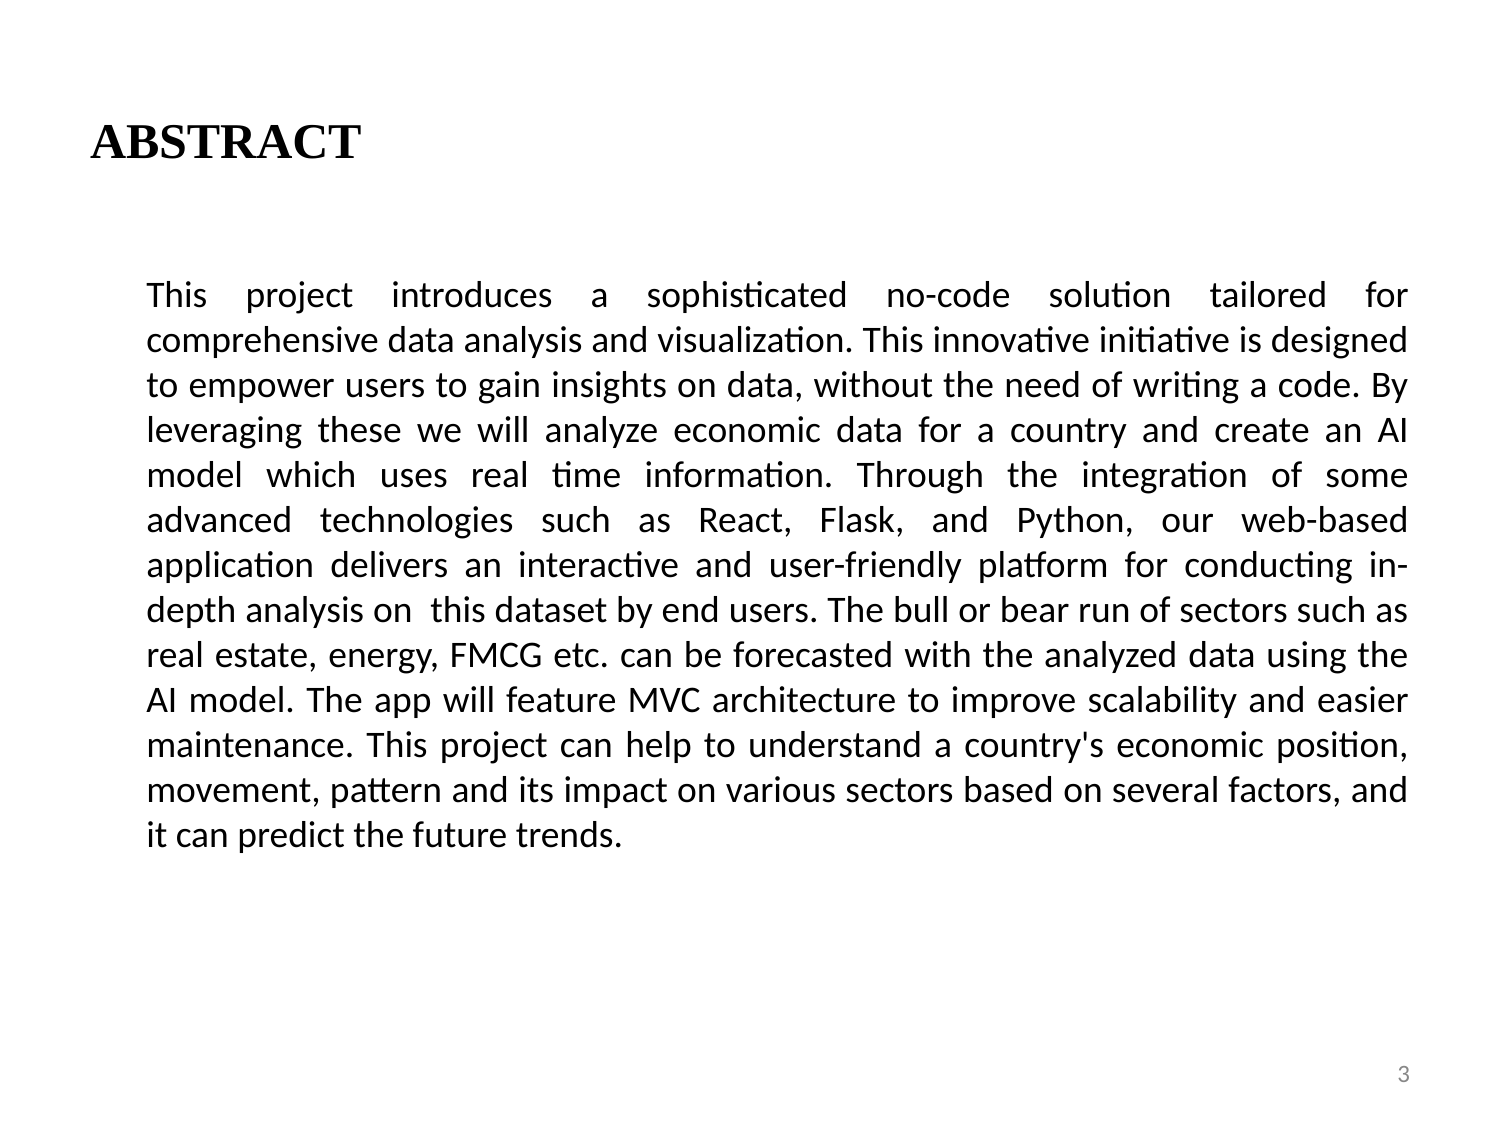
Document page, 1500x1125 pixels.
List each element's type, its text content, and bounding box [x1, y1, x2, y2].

list This project introduces a sophisticated no-code solution tailored for comprehensive data analysis and visualization. This innovative initiative is designed to empower users to gain insights on data, without the need of writing a code. By leveraging these we will analyze economic data for a country and create an AI model which uses real time information. Through the integration of some advanced technologies such as React, Flask, and Python, our web-based application delivers an interactive and user-friendly platform for conducting in-depth analysis on this dataset by end users. The bull or bear run of sectors such as real estate, energy, FMCG etc. can be forecasted with the analyzed data using the AI model. The app will feature MVC architecture to improve scalability and easier maintenance. This project can help to understand a country's economic position, movement, pattern and its impact on various sectors based on several factors, and it can predict the future trends. [75, 262, 1425, 1005]
title ABSTRACT [75, 53, 1425, 224]
slide_number 3 [1074, 1042, 1425, 1103]
